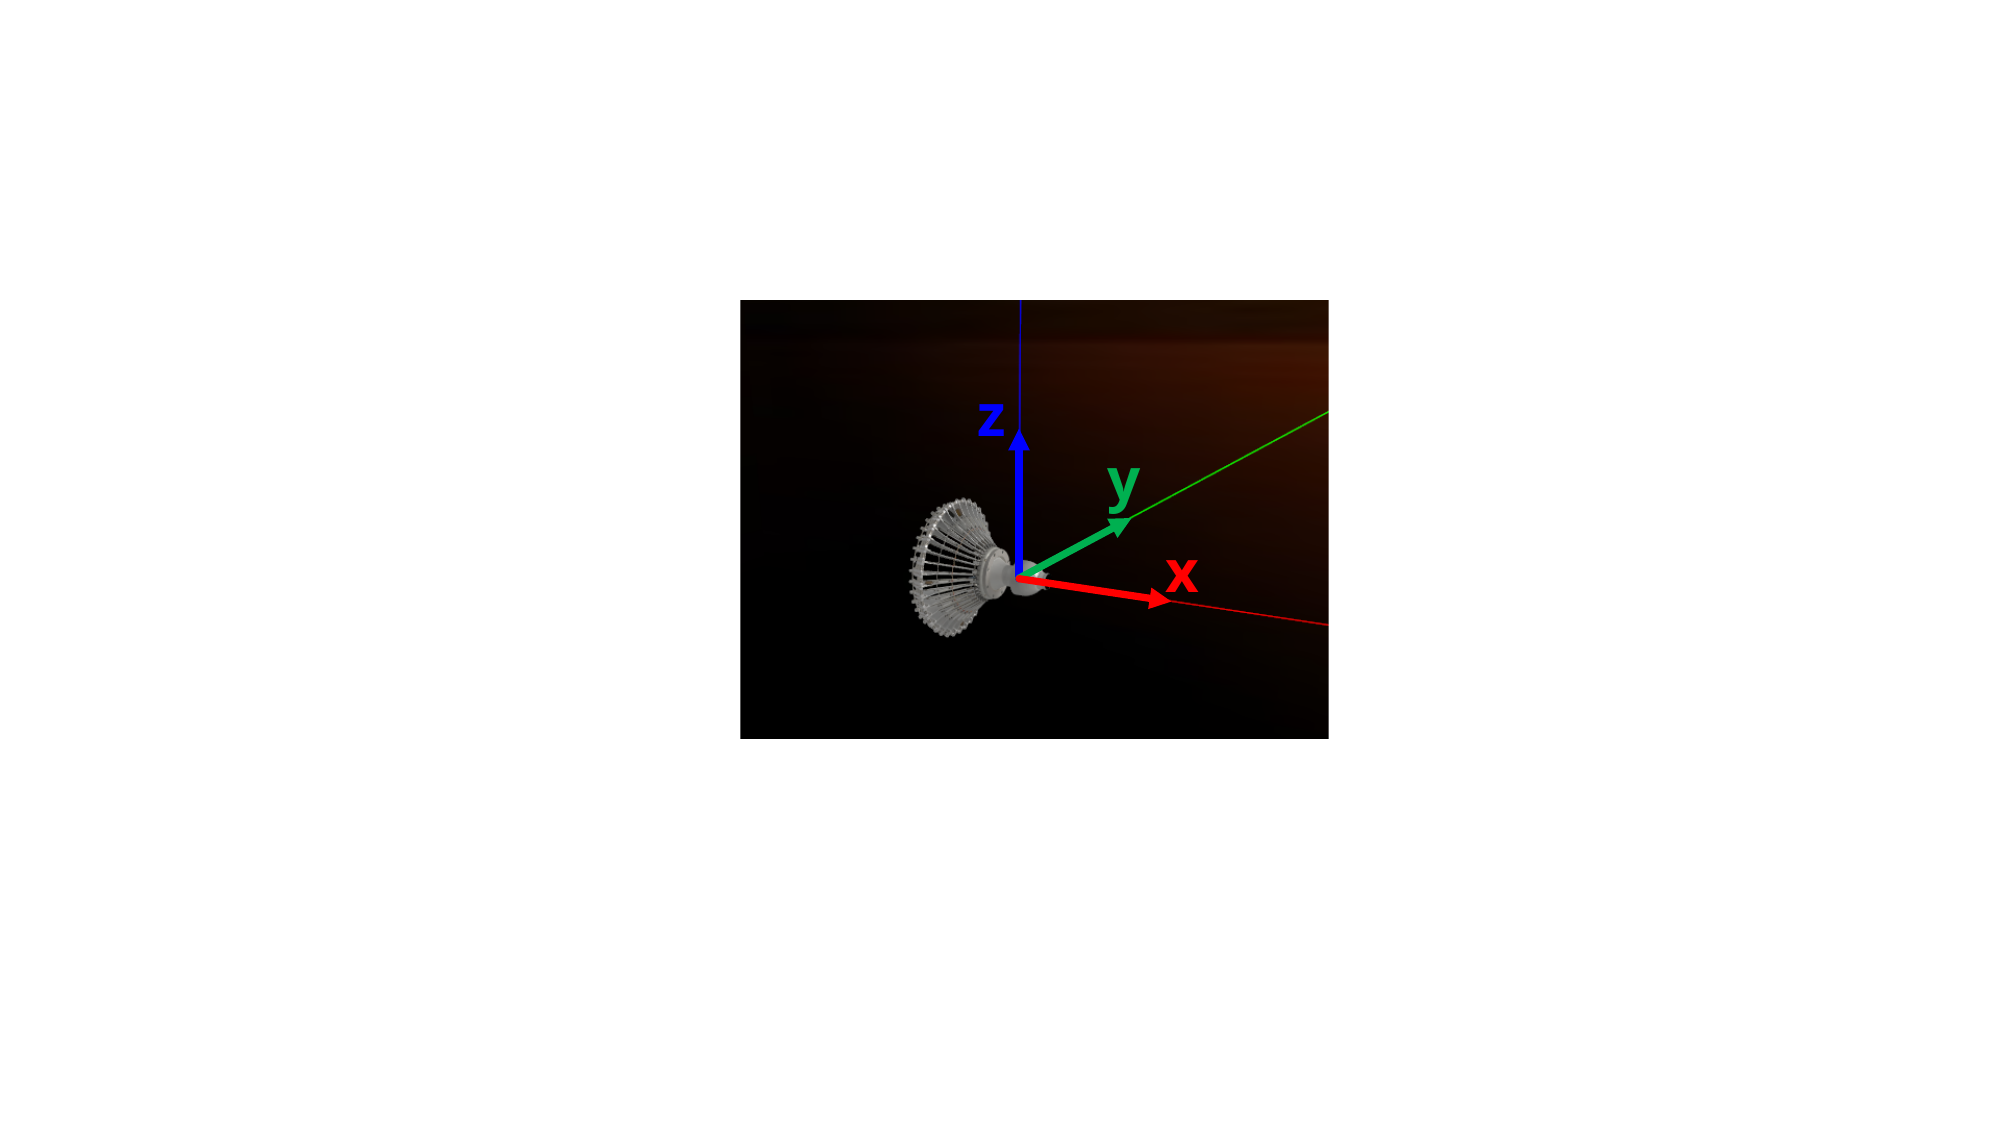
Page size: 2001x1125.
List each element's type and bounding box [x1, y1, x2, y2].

text_box [1018, 578, 1172, 603]
text_box [1018, 517, 1133, 578]
picture [739, 299, 1329, 739]
